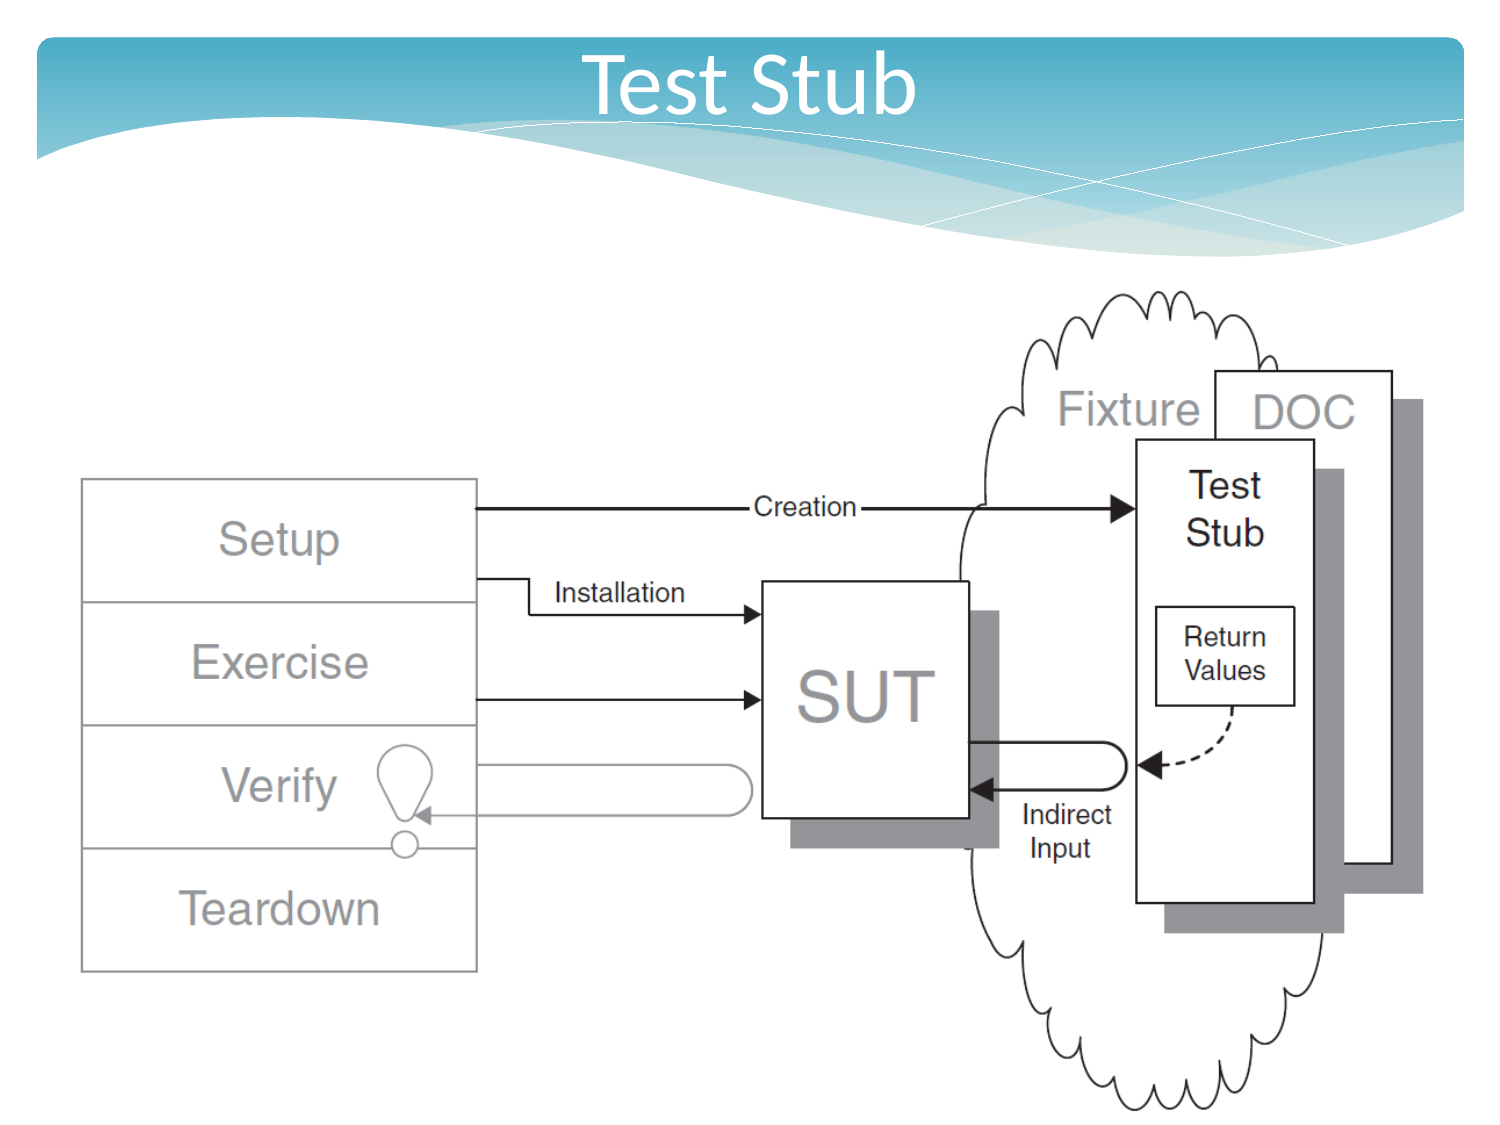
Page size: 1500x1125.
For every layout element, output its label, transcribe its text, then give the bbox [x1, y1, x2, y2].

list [3, 262, 1500, 1125]
title Test Stub [75, 0, 1425, 181]
